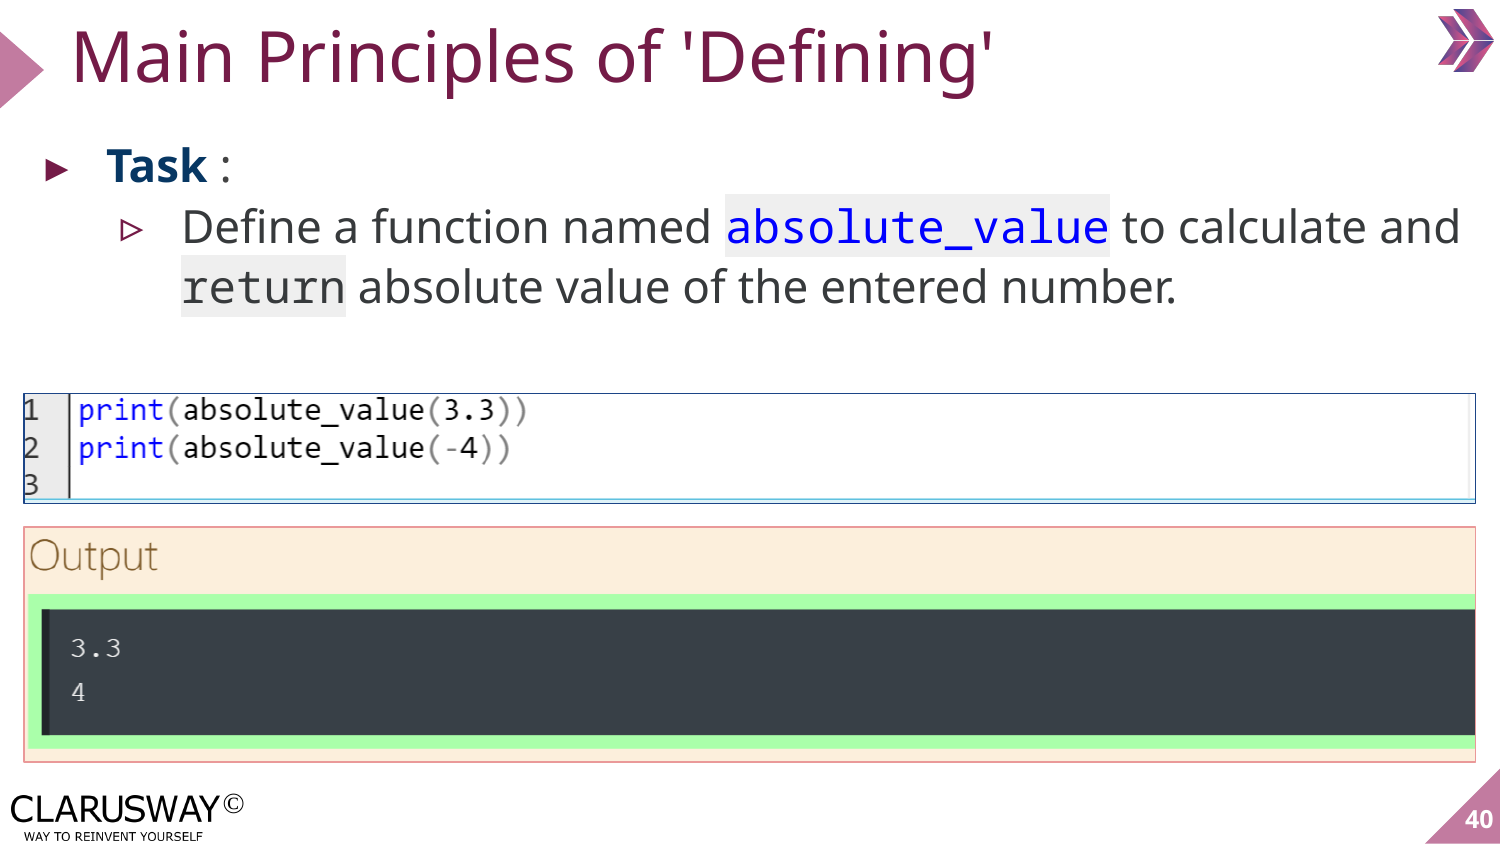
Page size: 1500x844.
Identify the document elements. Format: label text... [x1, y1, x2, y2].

title Main Principles of 'Defining' [70, 28, 1376, 131]
picture [1438, 9, 1494, 72]
picture [24, 527, 1476, 762]
picture [11, 795, 220, 841]
subtitle Task : Define a function named absolute_value to calculate and return absolute value of the entered number. [31, 131, 1469, 341]
slide_number ‹#› [1418, 760, 1494, 838]
picture [24, 394, 1476, 504]
